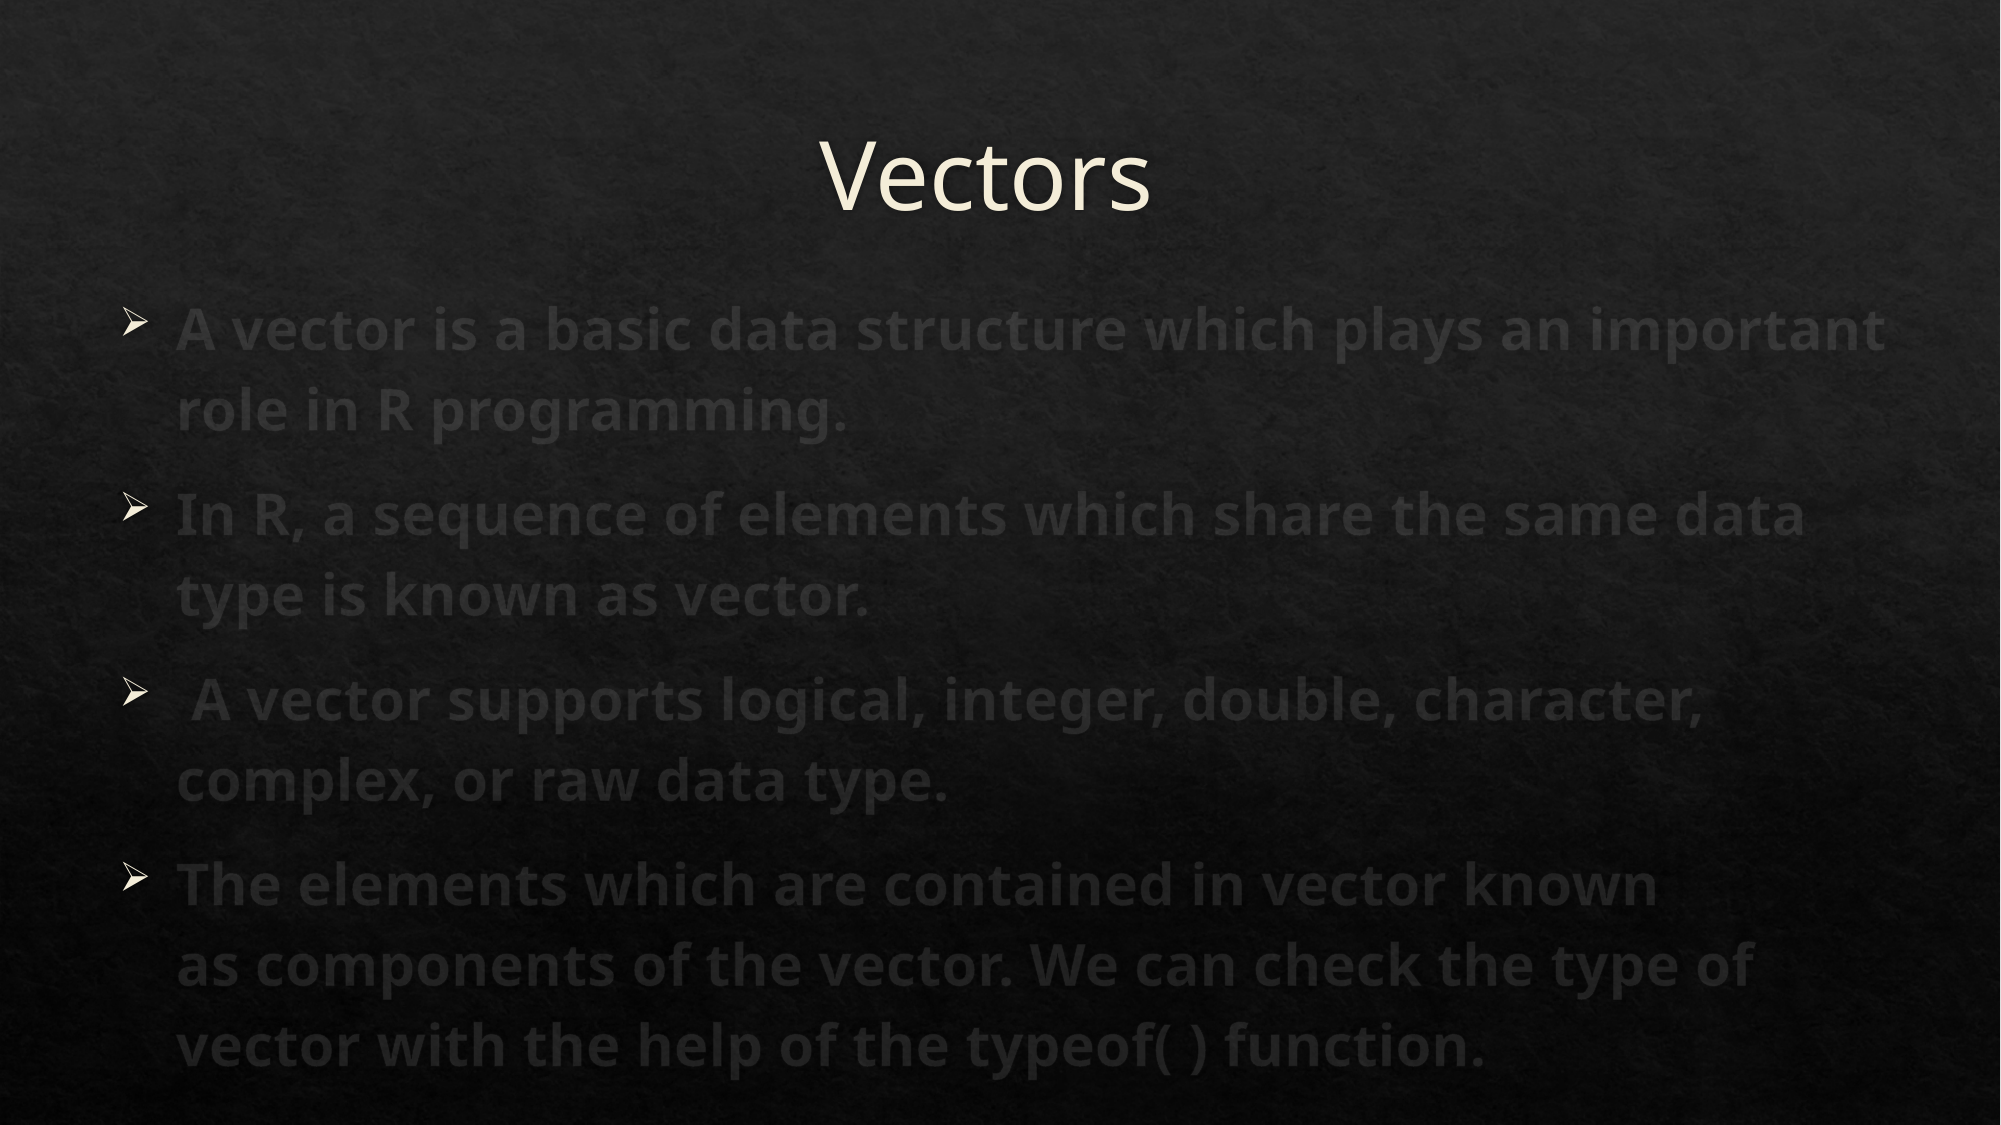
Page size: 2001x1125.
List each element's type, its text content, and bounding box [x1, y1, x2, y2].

title Vectors [149, 99, 1849, 259]
list A vector is a basic data structure which plays an important role in R programming. In R, a sequence of elements which share the same data type is known as vector. A vector supports logical, integer, double, character, complex, or raw data type. The elements which are contained in vector known as components of the vector. We can check the type of vector with the help of the typeof( ) function. x=c (3,6,1,2) x>2 [104, 273, 1940, 1025]
